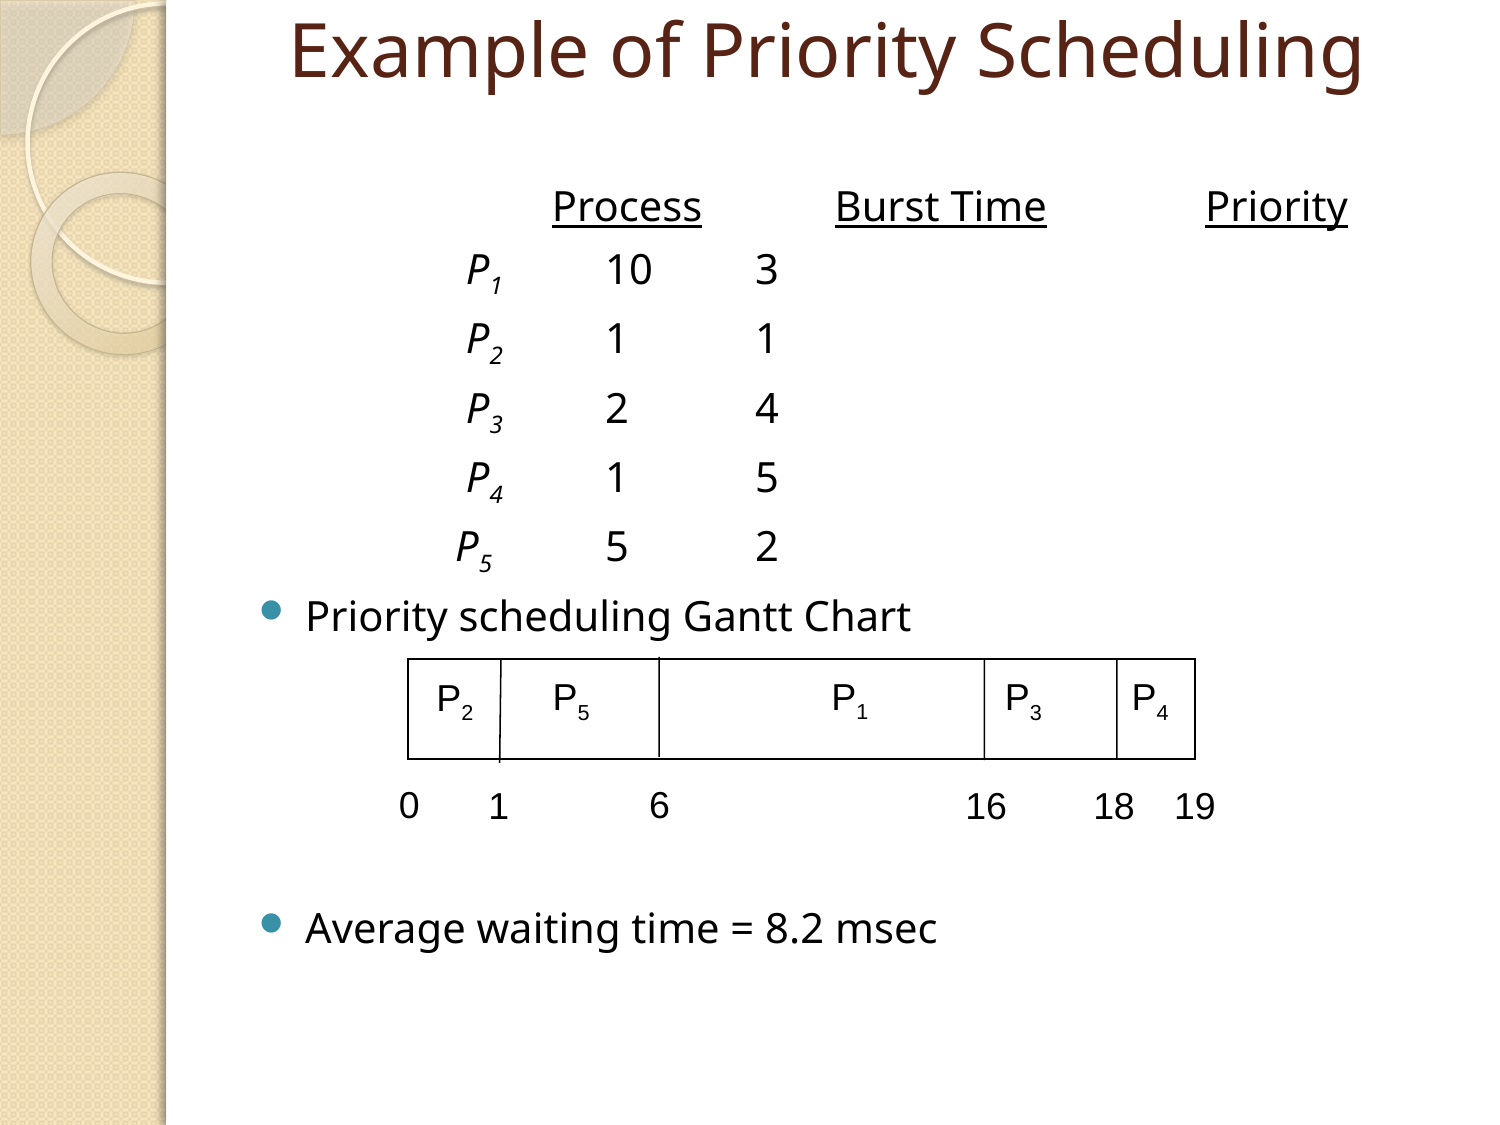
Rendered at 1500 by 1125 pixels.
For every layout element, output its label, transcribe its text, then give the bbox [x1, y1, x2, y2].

title Example of Priority Scheduling [230, 0, 1425, 95]
list ProcessA arri Burst TimeT Priority P1 10 3 P2 1 1 P3 2 4 P4 1 5 P5 5 2 Priority scheduling Gantt Chart Average waiting time = 8.2 msec [229, 172, 1461, 961]
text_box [383, 656, 1232, 836]
